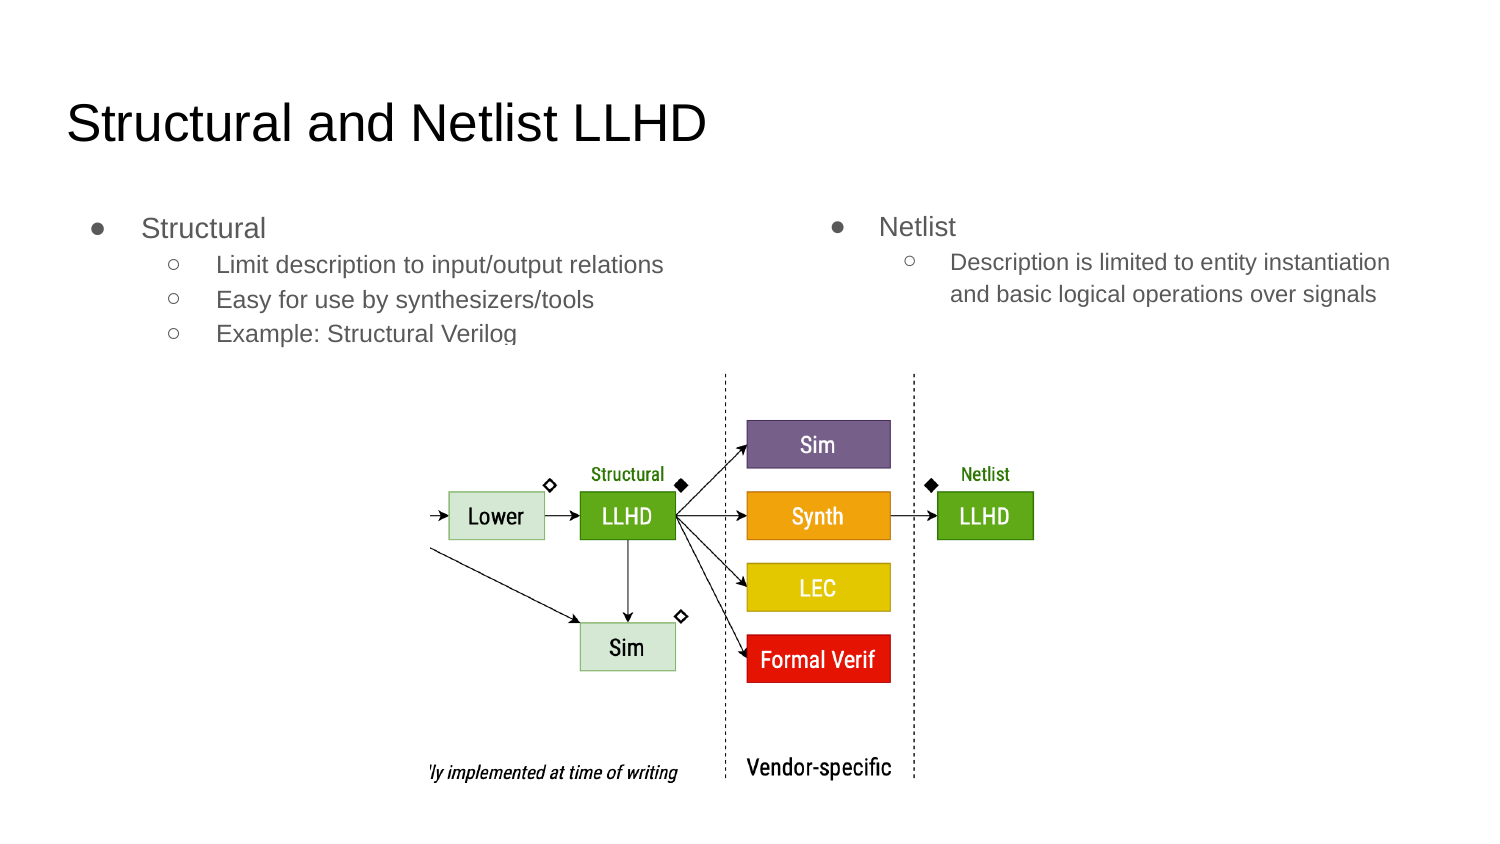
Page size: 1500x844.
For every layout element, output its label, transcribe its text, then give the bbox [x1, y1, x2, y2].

picture [429, 344, 1070, 816]
list Netlist Description is limited to entity instantiation and basic logical operations over signals [792, 189, 1449, 323]
list Structural Limit description to input/output relations Easy for use by synthesizers/tools Example: Structural Verilog [51, 189, 708, 750]
title Structural and Netlist LLHD [51, 72, 1449, 167]
